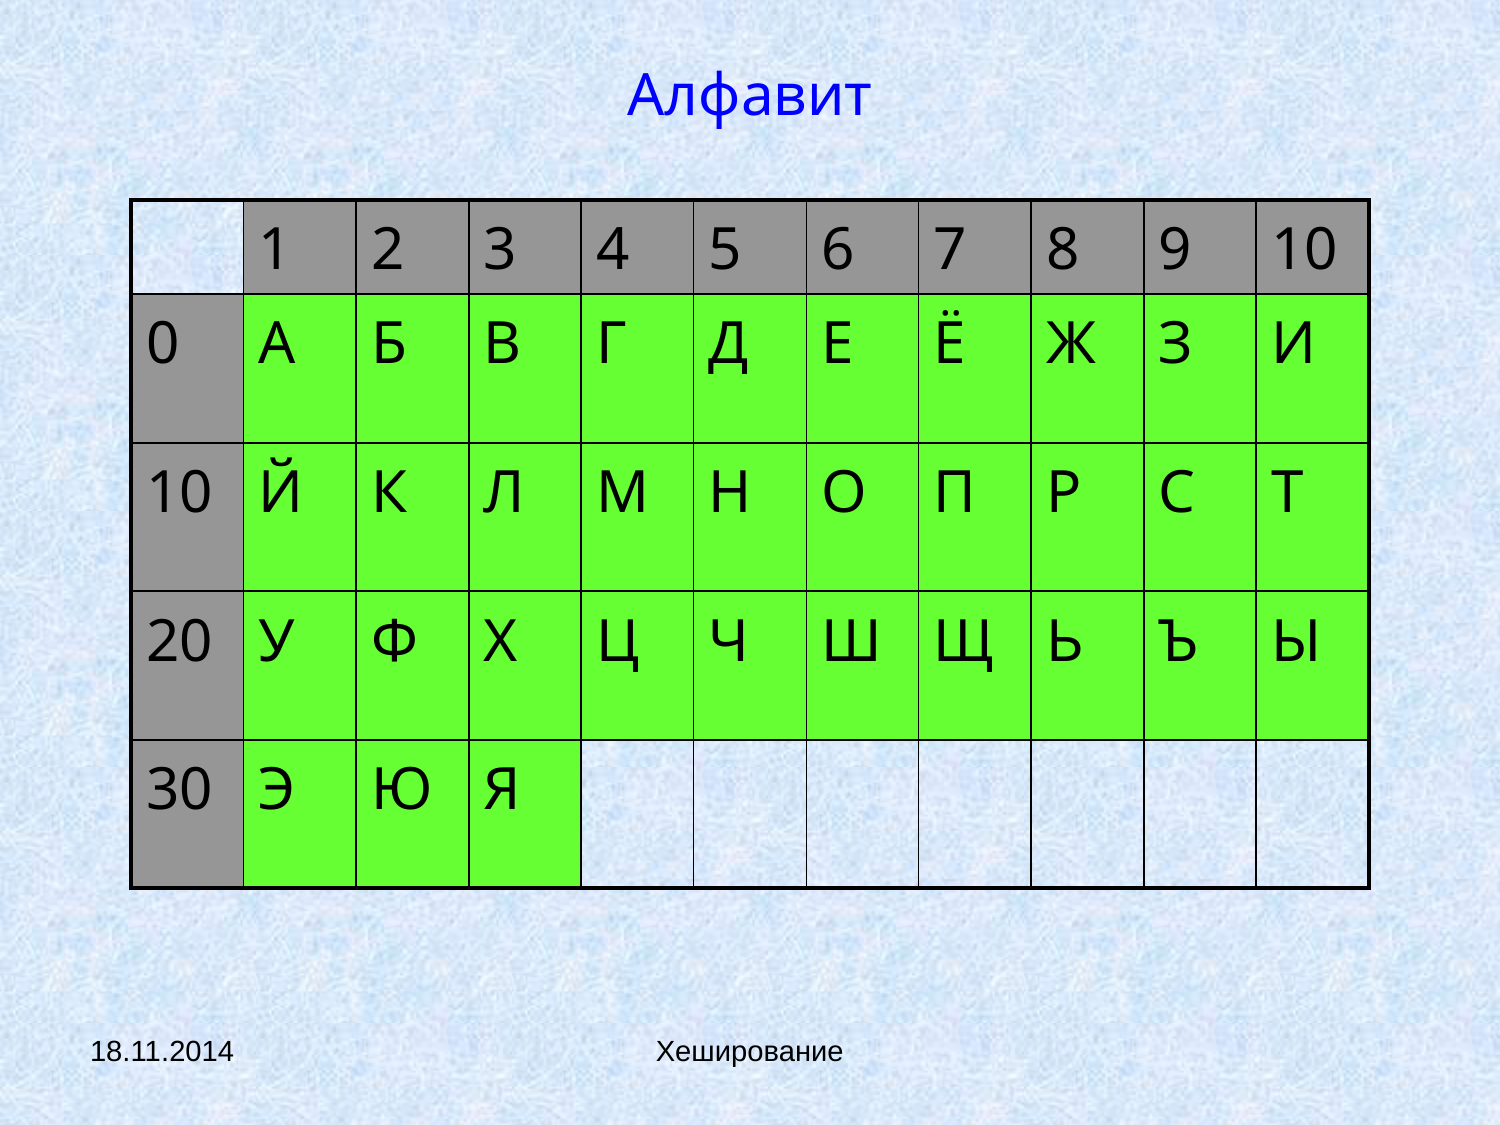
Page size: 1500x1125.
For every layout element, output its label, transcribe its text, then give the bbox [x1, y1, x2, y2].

slide_number [1074, 1024, 1426, 1103]
list Алфавит [418, 49, 1082, 138]
table_header 10 [1257, 202, 1367, 293]
table_cell Ь [1032, 592, 1143, 739]
table_cell В [470, 295, 580, 442]
table_header 3 [470, 202, 580, 293]
table_cell Ш [807, 592, 918, 739]
table_cell З [1145, 295, 1255, 442]
table_cell [582, 741, 693, 886]
table_header 4 [582, 202, 693, 293]
table_header 7 [919, 202, 1030, 293]
table_header 2 [357, 202, 468, 293]
table_cell И [1257, 295, 1367, 442]
table_cell [919, 741, 1030, 886]
table_cell У [244, 592, 355, 739]
table_header 6 [807, 202, 918, 293]
table_cell Г [582, 295, 693, 442]
table_cell Щ [919, 592, 1030, 739]
table_cell Р [1032, 444, 1143, 590]
table_cell Ф [357, 592, 468, 739]
table_cell Ъ [1145, 592, 1255, 739]
table_cell [1032, 741, 1143, 886]
table_cell Ч [694, 592, 806, 739]
footer Хеширование [512, 1024, 988, 1103]
table_cell М [582, 444, 693, 590]
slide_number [74, 1024, 426, 1103]
table_cell 20 [133, 592, 243, 739]
picture [0, 0, 1500, 1125]
table_cell К [357, 444, 468, 590]
table_cell Я [470, 741, 580, 886]
table_cell Х [470, 592, 580, 739]
table_cell Д [694, 295, 806, 442]
table_cell 10 [133, 444, 243, 590]
table_cell Б [357, 295, 468, 442]
table_cell О [807, 444, 918, 590]
table_cell 0 [133, 295, 243, 442]
table_cell [807, 741, 918, 886]
table_cell [1145, 741, 1255, 886]
table_cell А [244, 295, 355, 442]
table_cell Ё [919, 295, 1030, 442]
table_cell 30 [133, 741, 243, 886]
table_cell Э [244, 741, 355, 886]
table_header 8 [1032, 202, 1143, 293]
table_cell Е [807, 295, 918, 442]
table_cell Н [694, 444, 806, 590]
table_cell Ж [1032, 295, 1143, 442]
table_cell Ы [1257, 592, 1367, 739]
table_header 1 [244, 202, 355, 293]
table_cell Ю [357, 741, 468, 886]
table_cell [694, 741, 806, 886]
table_cell Т [1257, 444, 1367, 590]
table_cell [1257, 741, 1367, 886]
table_header 9 [1145, 202, 1255, 293]
table_cell П [919, 444, 1030, 590]
table_cell Й [244, 444, 355, 590]
table_header [133, 202, 243, 293]
table_cell С [1145, 444, 1255, 590]
table_cell Л [470, 444, 580, 590]
table_header 5 [694, 202, 806, 293]
table_cell Ц [582, 592, 693, 739]
